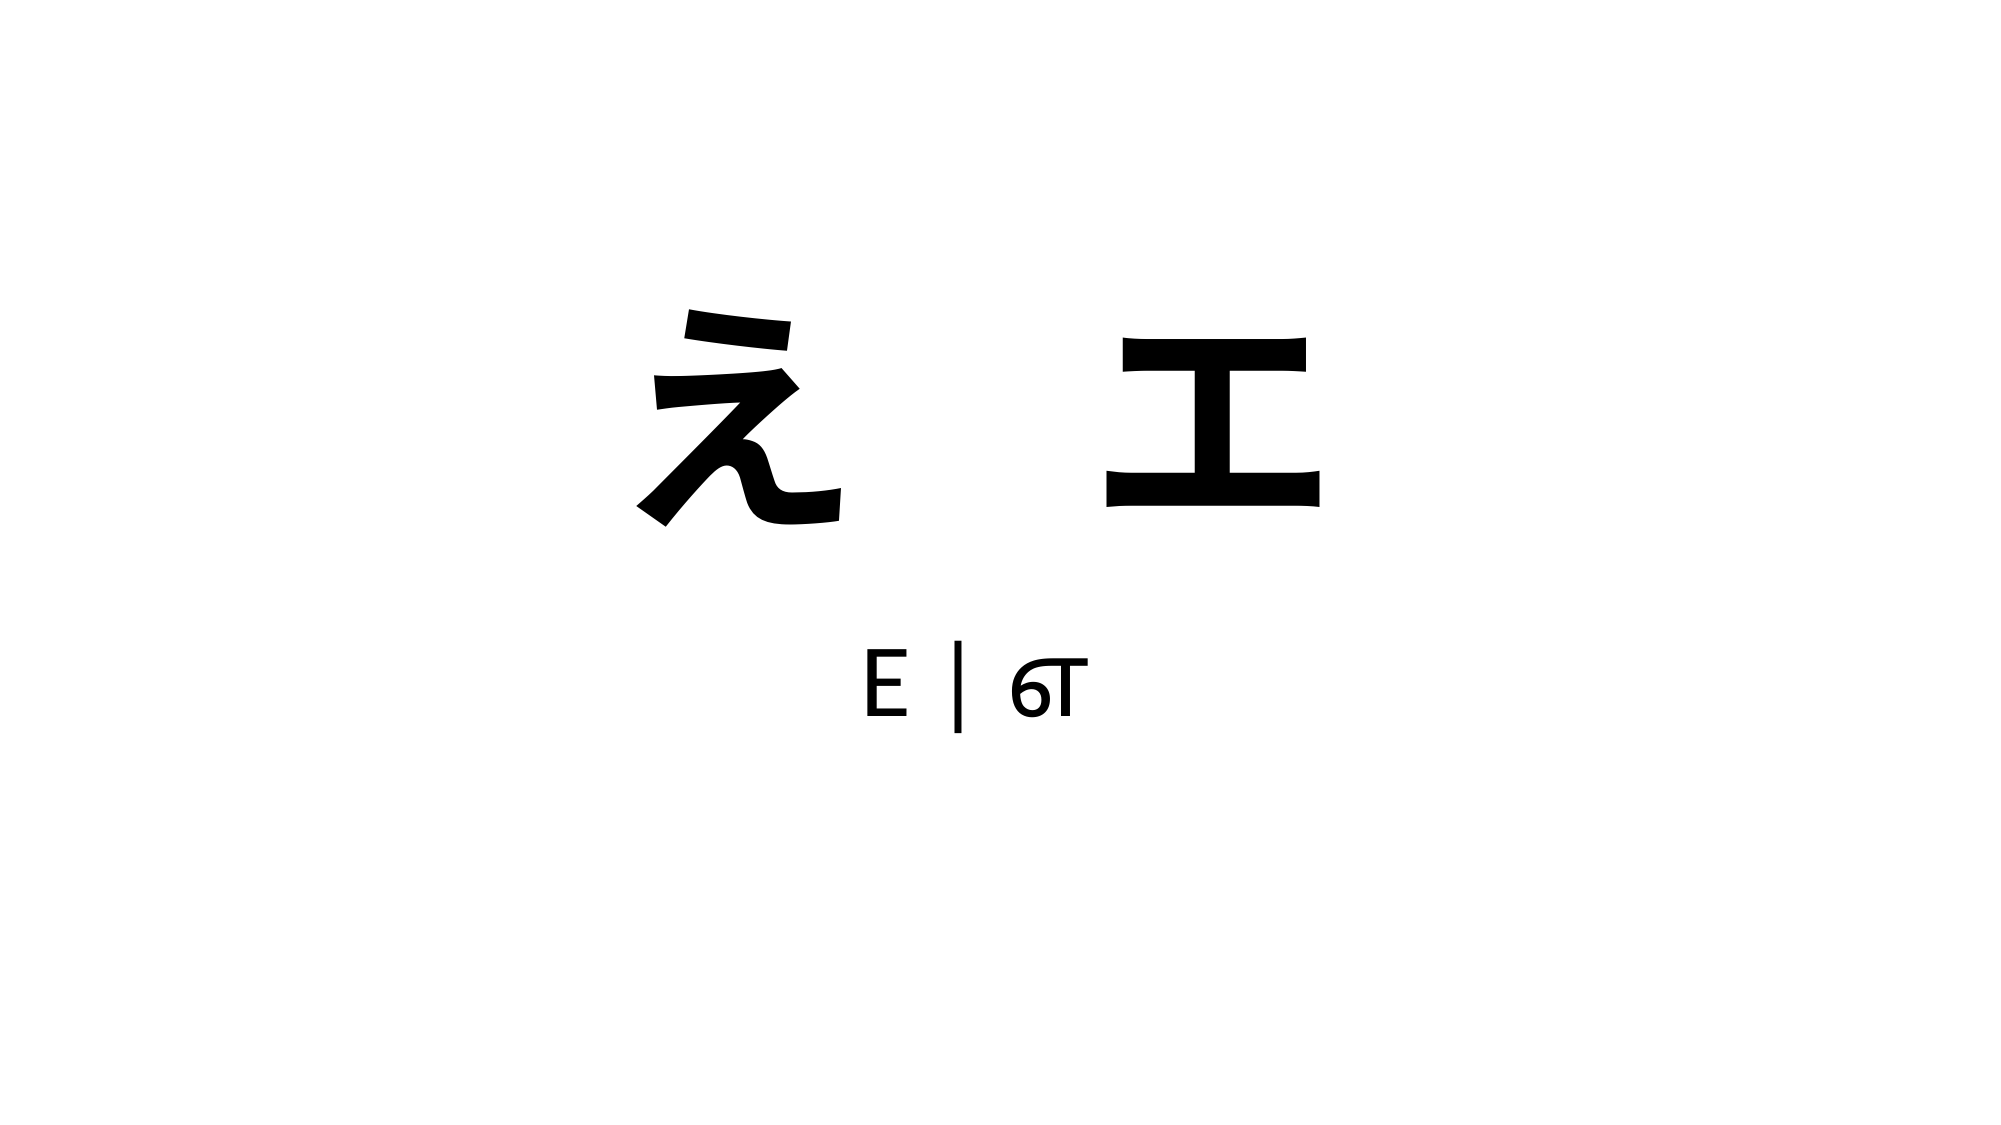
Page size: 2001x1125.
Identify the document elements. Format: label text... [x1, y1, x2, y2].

text_box え エ [596, 255, 1354, 570]
text_box E | எ [845, 605, 1105, 745]
